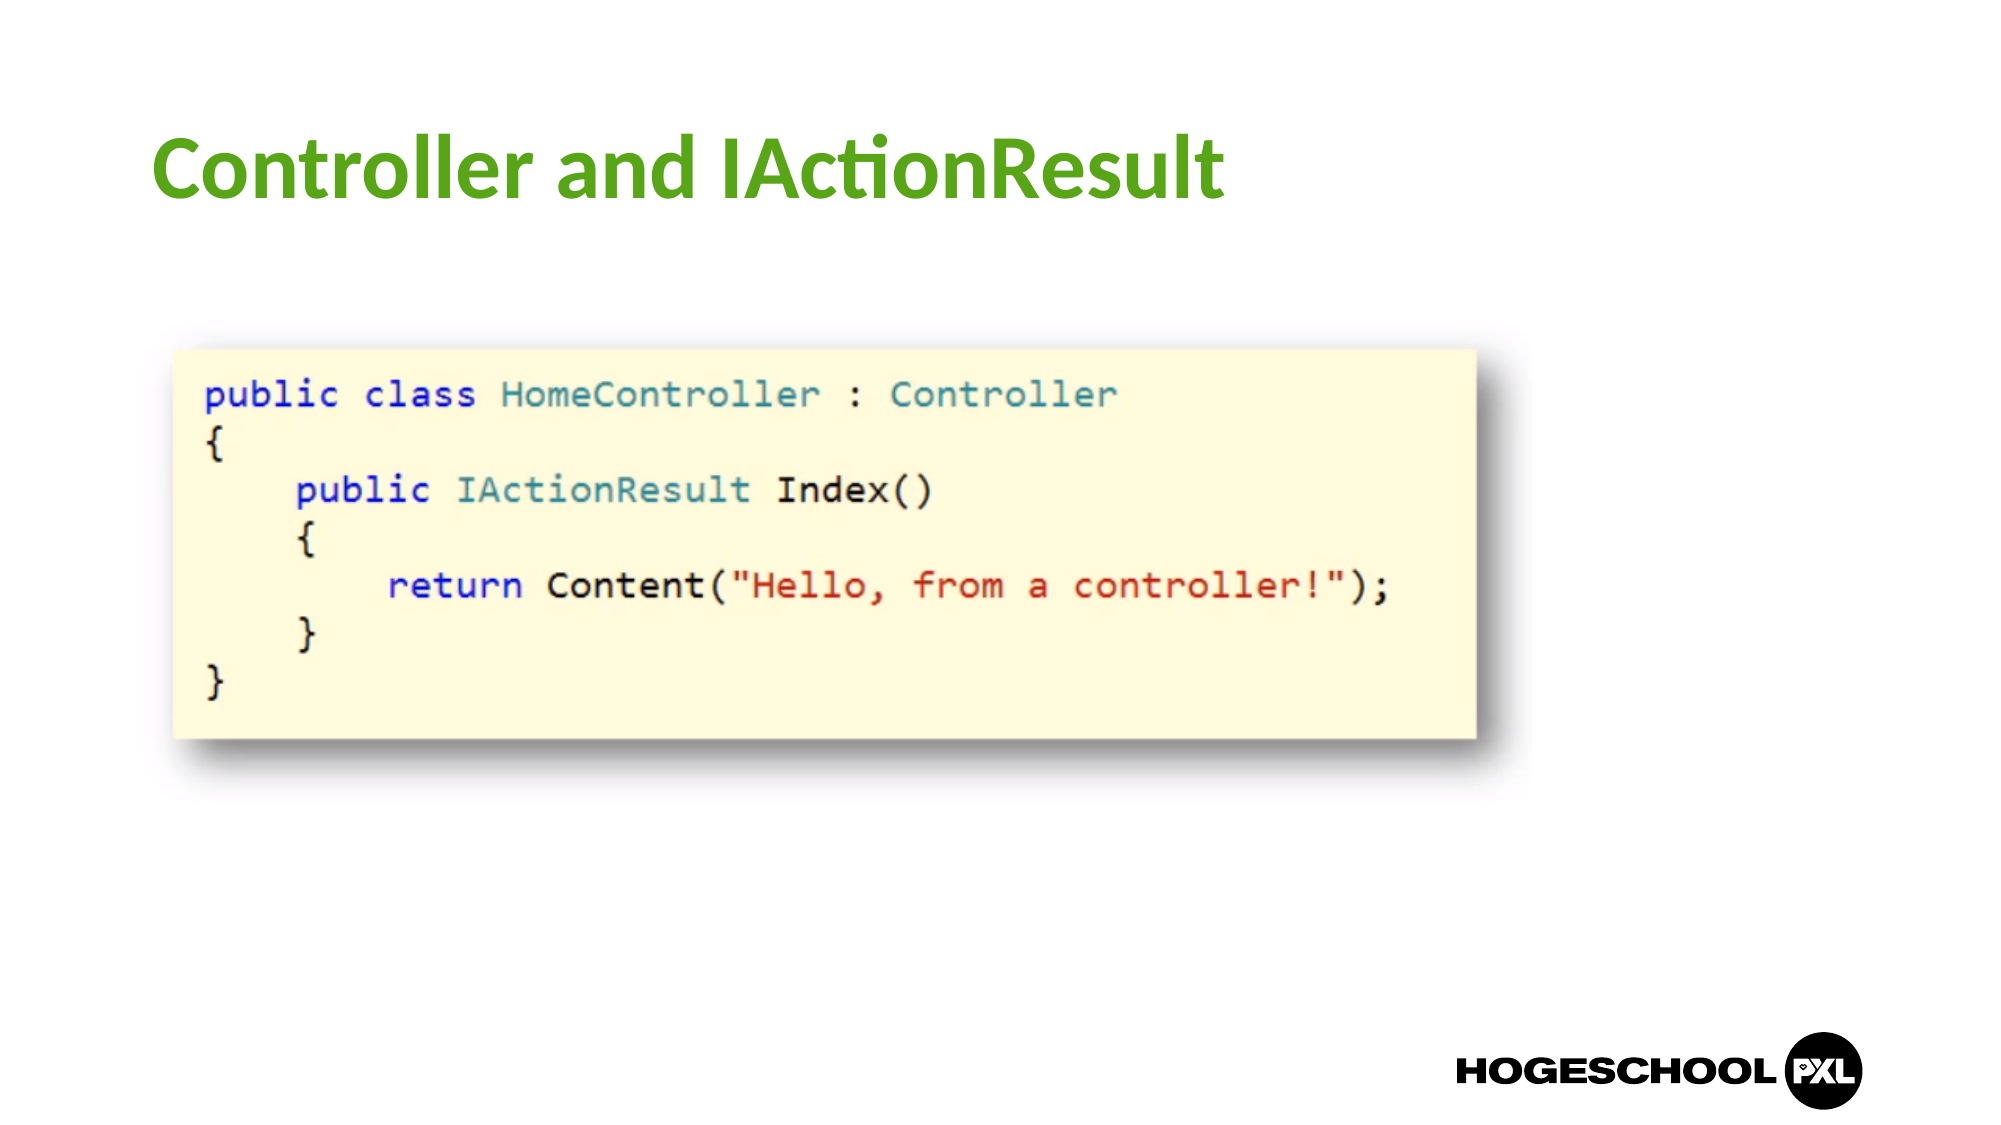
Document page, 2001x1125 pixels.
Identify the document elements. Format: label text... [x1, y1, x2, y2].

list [137, 322, 1532, 803]
title Controller and IActionResult [137, 59, 1863, 278]
